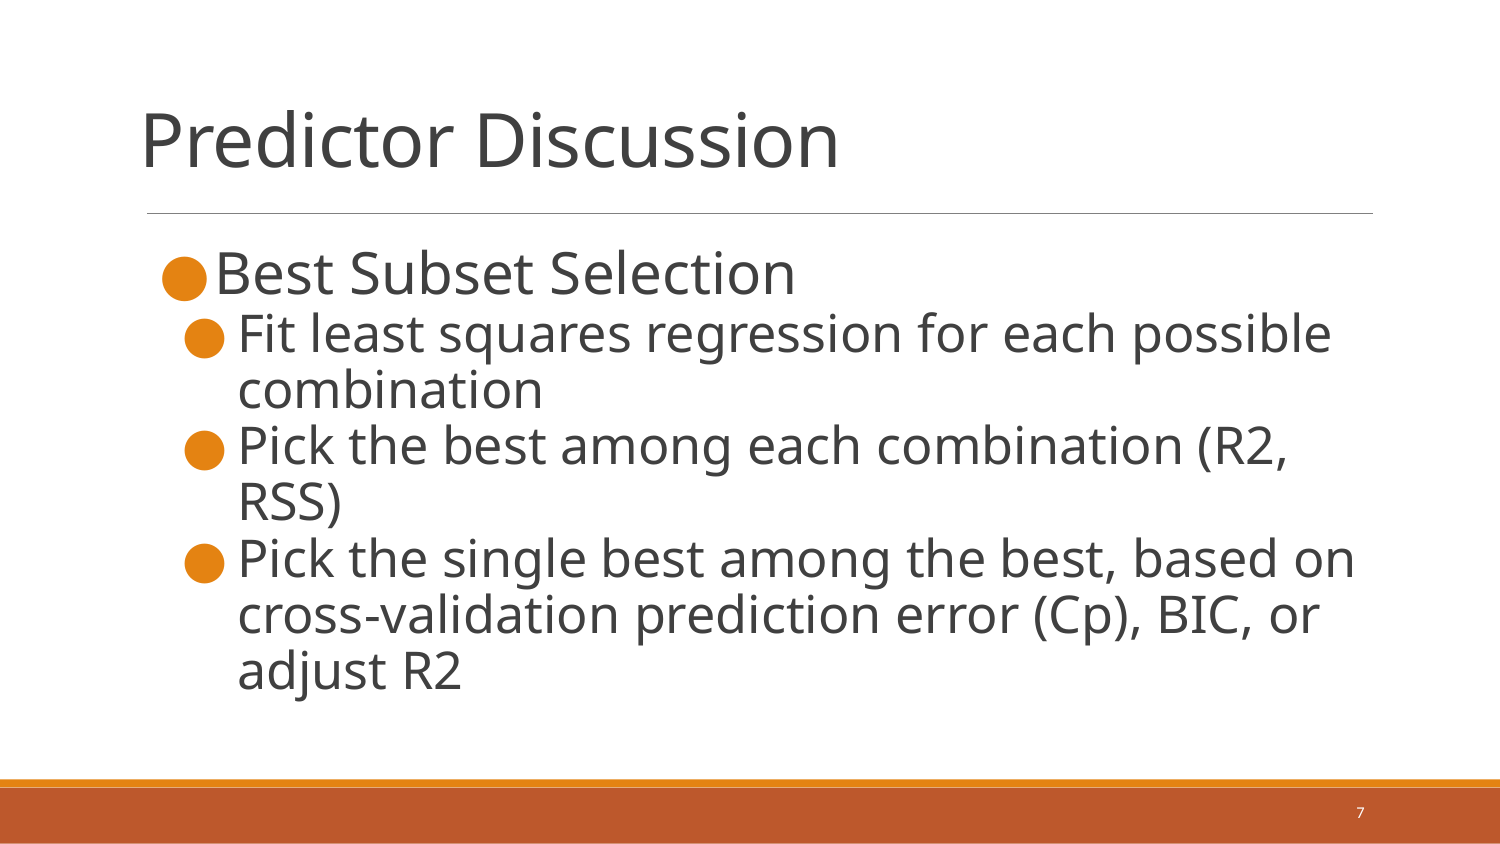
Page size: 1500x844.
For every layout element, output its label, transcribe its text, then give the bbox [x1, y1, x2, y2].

slide_number 7 [1218, 794, 1380, 840]
list Best Subset Selection Fit least squares regression for each possible combination Pick the best among each combination (R2, RSS) Pick the single best among the best, based on cross-validation prediction error (Cp), BIC, or adjust R2 [124, 229, 1400, 829]
title Predictor Discussion [124, 86, 1400, 203]
